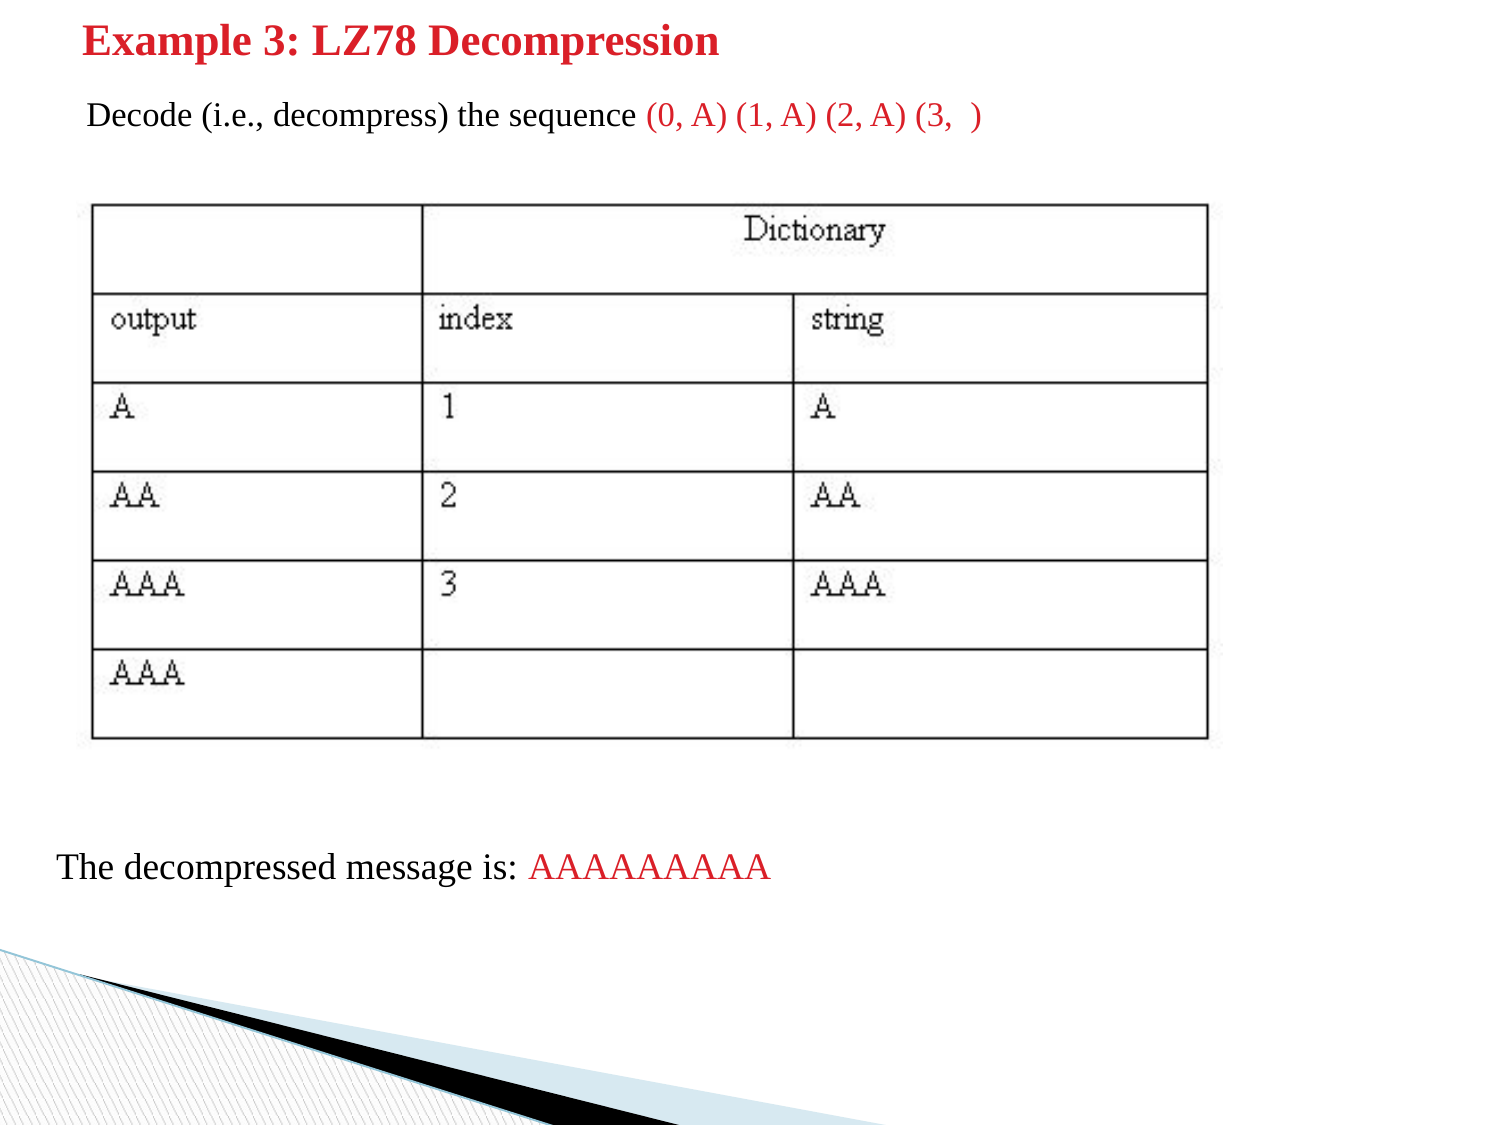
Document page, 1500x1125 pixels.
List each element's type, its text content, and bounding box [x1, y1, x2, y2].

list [76, 184, 1223, 756]
text_box The decompressed message is: AAAAAAAAA [41, 834, 1457, 895]
list Decode (i.e., decompress) the sequence (0, A) (1, A) (2, A) (3, ) [53, 78, 1425, 149]
title Example 3: LZ78 Decompression [53, 0, 1404, 67]
